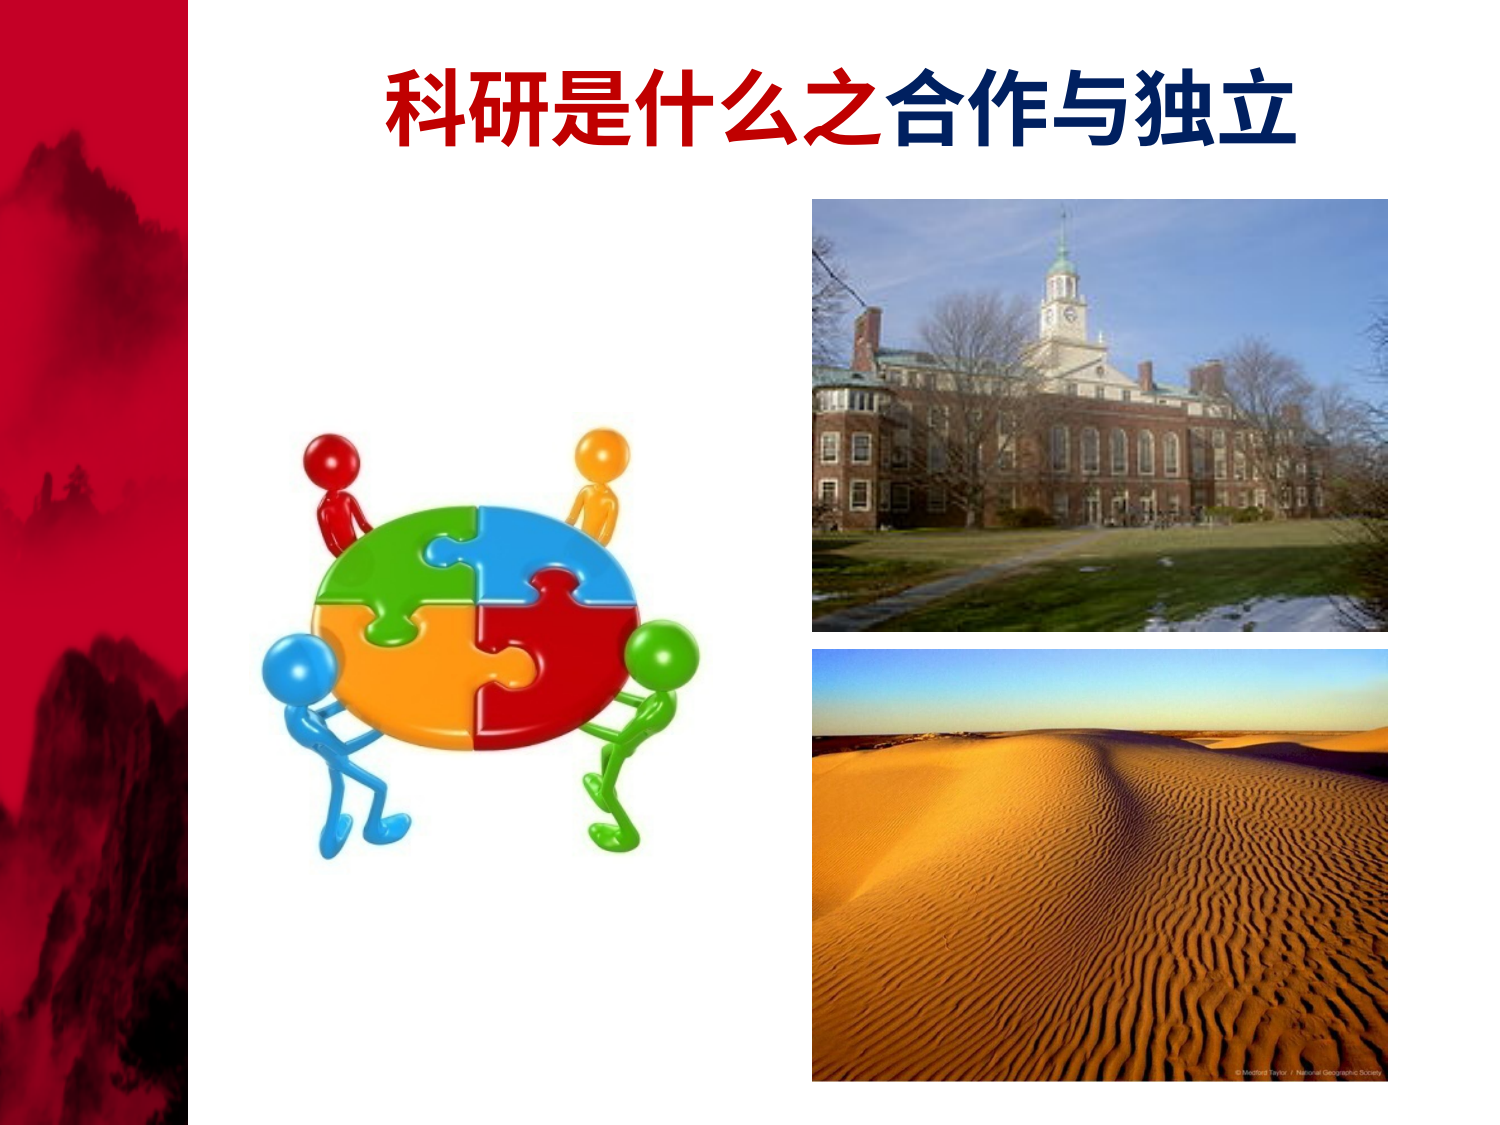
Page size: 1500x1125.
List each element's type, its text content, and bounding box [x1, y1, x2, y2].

picture [812, 199, 1388, 632]
picture [0, 0, 188, 1125]
picture [249, 412, 713, 876]
picture [812, 649, 1388, 1082]
title 科研是什么之合作与独立 [199, 12, 1485, 201]
